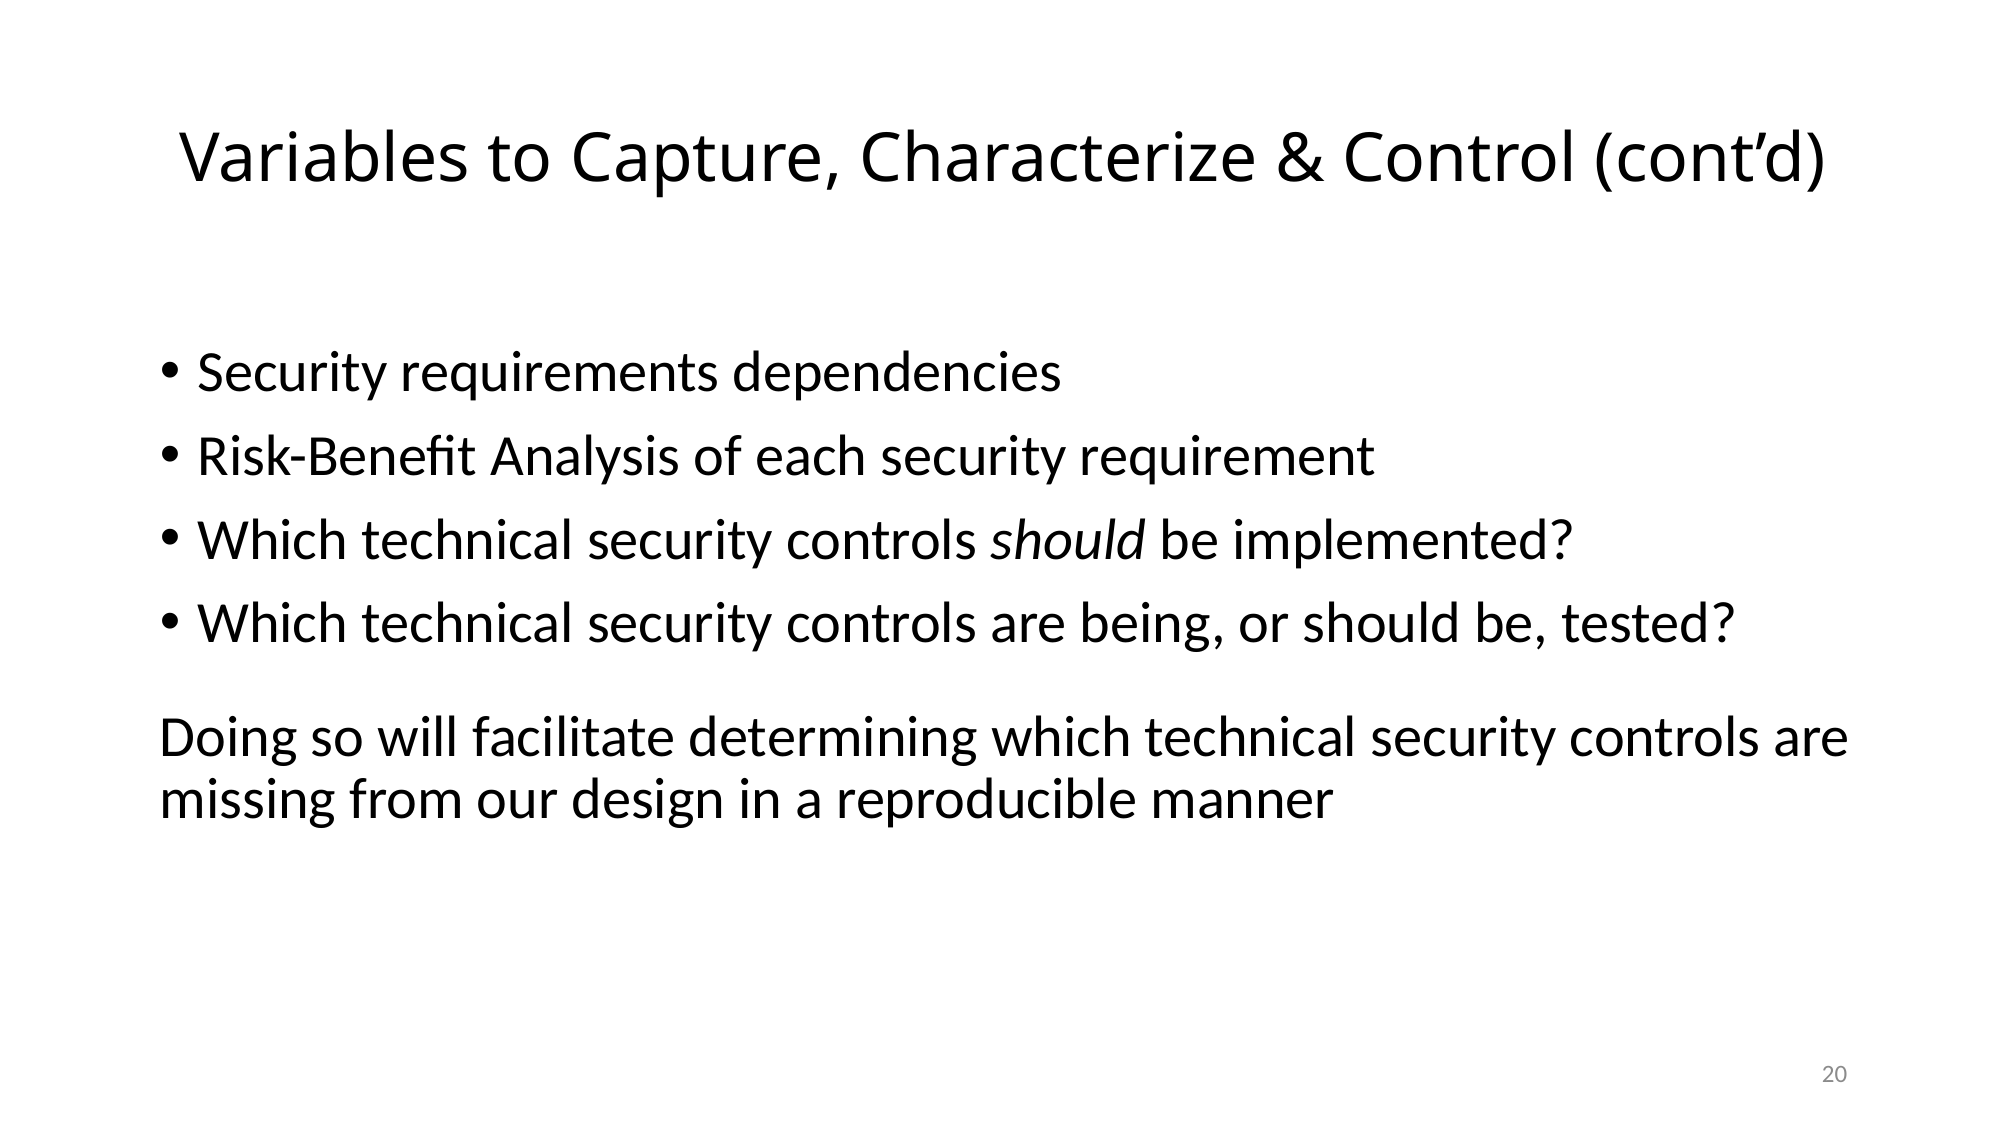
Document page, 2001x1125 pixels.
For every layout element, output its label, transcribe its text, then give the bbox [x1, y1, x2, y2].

list Security requirements dependencies Risk-Benefit Analysis of each security requirement Which technical security controls should be implemented? Which technical security controls are being, or should be, tested? Doing so will facilitate determining which technical security controls are missing from our design in a reproducible manner [144, 333, 1967, 1043]
title Variables to Capture, Characterize & Control (cont’d) [164, 109, 1890, 210]
slide_number 20 [1412, 1042, 1863, 1103]
